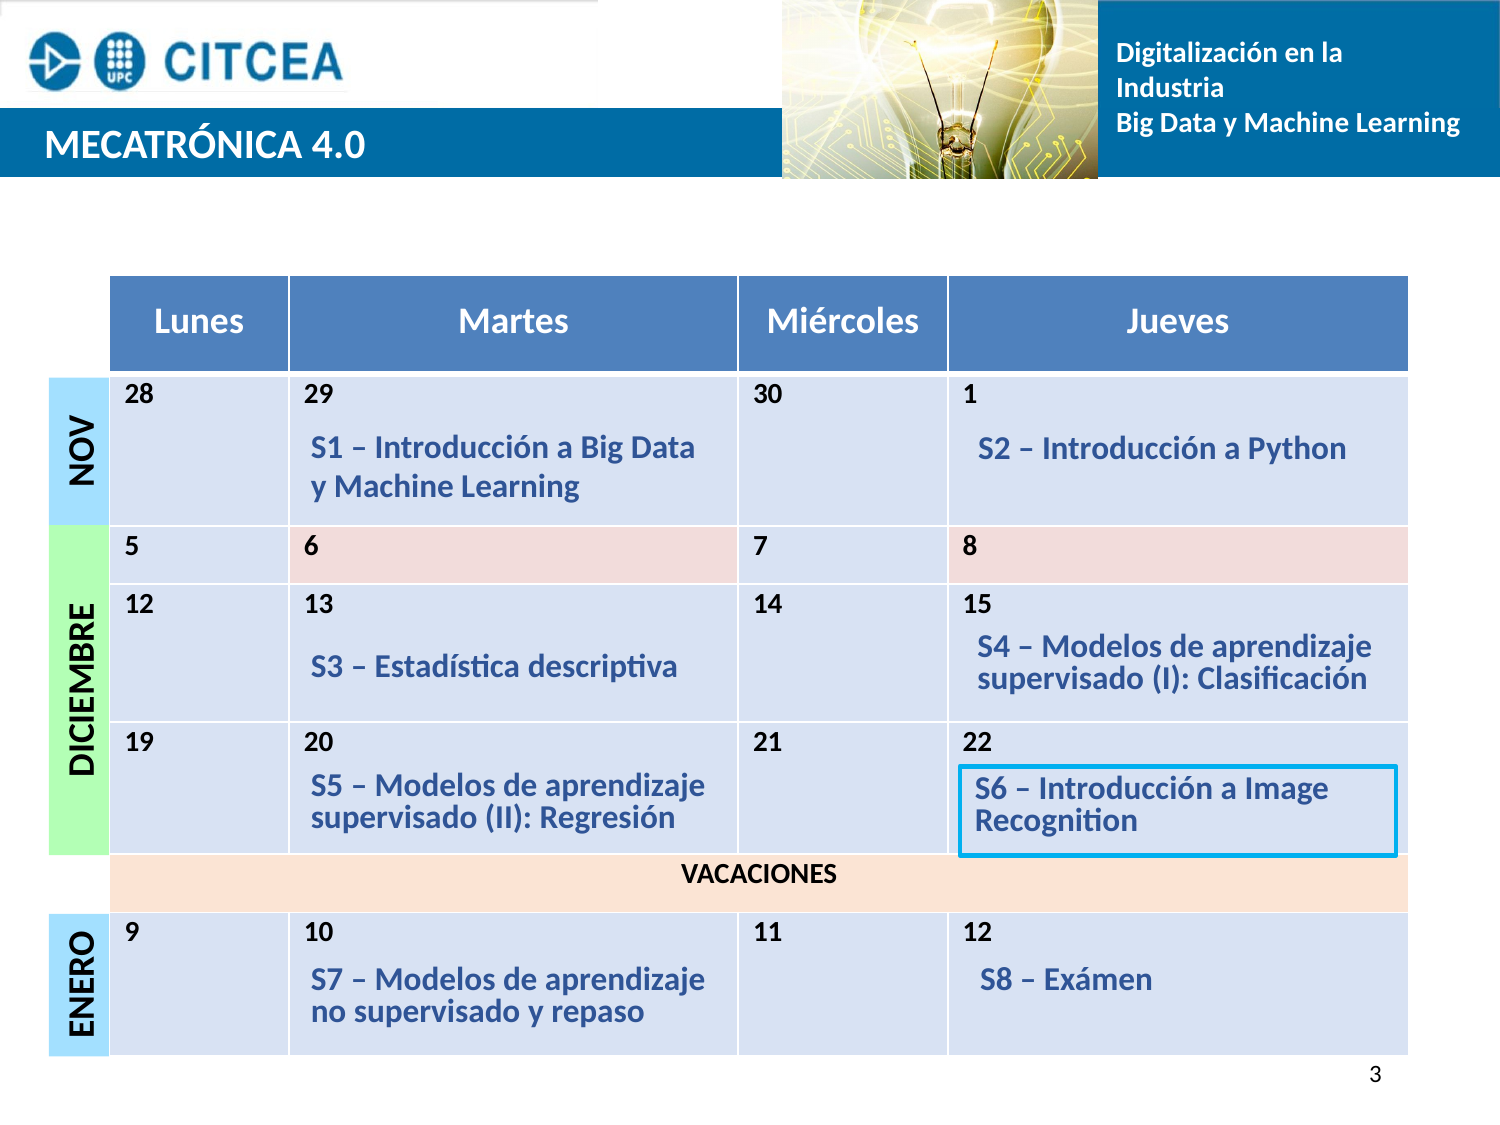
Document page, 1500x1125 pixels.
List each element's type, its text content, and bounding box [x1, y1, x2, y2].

text_box NOV [48, 377, 109, 525]
text_box S5 – Modelos de aprendizaje supervisado (II): Regresión [295, 763, 727, 850]
picture [782, 0, 1500, 179]
table_cell 21 [739, 723, 947, 853]
text_box S1 – Introducción a Big Data y Machine Learning [295, 417, 727, 513]
table_cell 6 [290, 527, 737, 583]
table_header Miércoles [739, 310, 947, 371]
table_cell 15 [949, 585, 1408, 721]
table_cell 29 [290, 377, 737, 525]
table_cell VACACIONES [110, 855, 1408, 912]
text_box S3 – Estadística descriptiva [295, 638, 727, 698]
text_box S2 – Introducción a Python [963, 427, 1395, 516]
text_box S6 – Introducción a Image Recognition [959, 766, 1397, 856]
table_cell 8 [949, 527, 1408, 583]
table_cell 12 [949, 913, 1408, 1055]
table_cell 22 [949, 723, 1408, 853]
table_cell 9 [110, 913, 288, 1055]
picture [0, 0, 598, 107]
table_cell 11 [739, 913, 947, 1055]
slide_number 3 [1059, 1057, 1397, 1103]
table_cell 14 [739, 585, 947, 721]
table_cell 7 [739, 527, 947, 583]
table_header Jueves [949, 310, 1408, 371]
table_header Lunes [110, 276, 288, 371]
table_cell 20 [290, 723, 737, 853]
text_box S8 – Exámen [965, 957, 1351, 1018]
text_box S7 – Modelos de aprendizaje no supervisado y repaso [295, 957, 727, 1044]
text_box DICIEMBRE [48, 525, 109, 856]
table_cell 30 [739, 377, 947, 525]
table_cell 5 [110, 527, 288, 583]
table_cell 13 [290, 585, 737, 721]
text_box S4 – Modelos de aprendizaje supervisado (I): Clasificación [962, 624, 1394, 711]
table_cell 10 [290, 913, 737, 1055]
table_header Martes [290, 310, 737, 371]
table_cell 28 [110, 377, 288, 525]
table_cell 19 [110, 723, 288, 853]
title Calendario [145, 184, 1440, 310]
text_box ENERO [48, 913, 109, 1057]
table_cell 12 [110, 585, 288, 721]
table_cell 1 [949, 377, 1408, 525]
